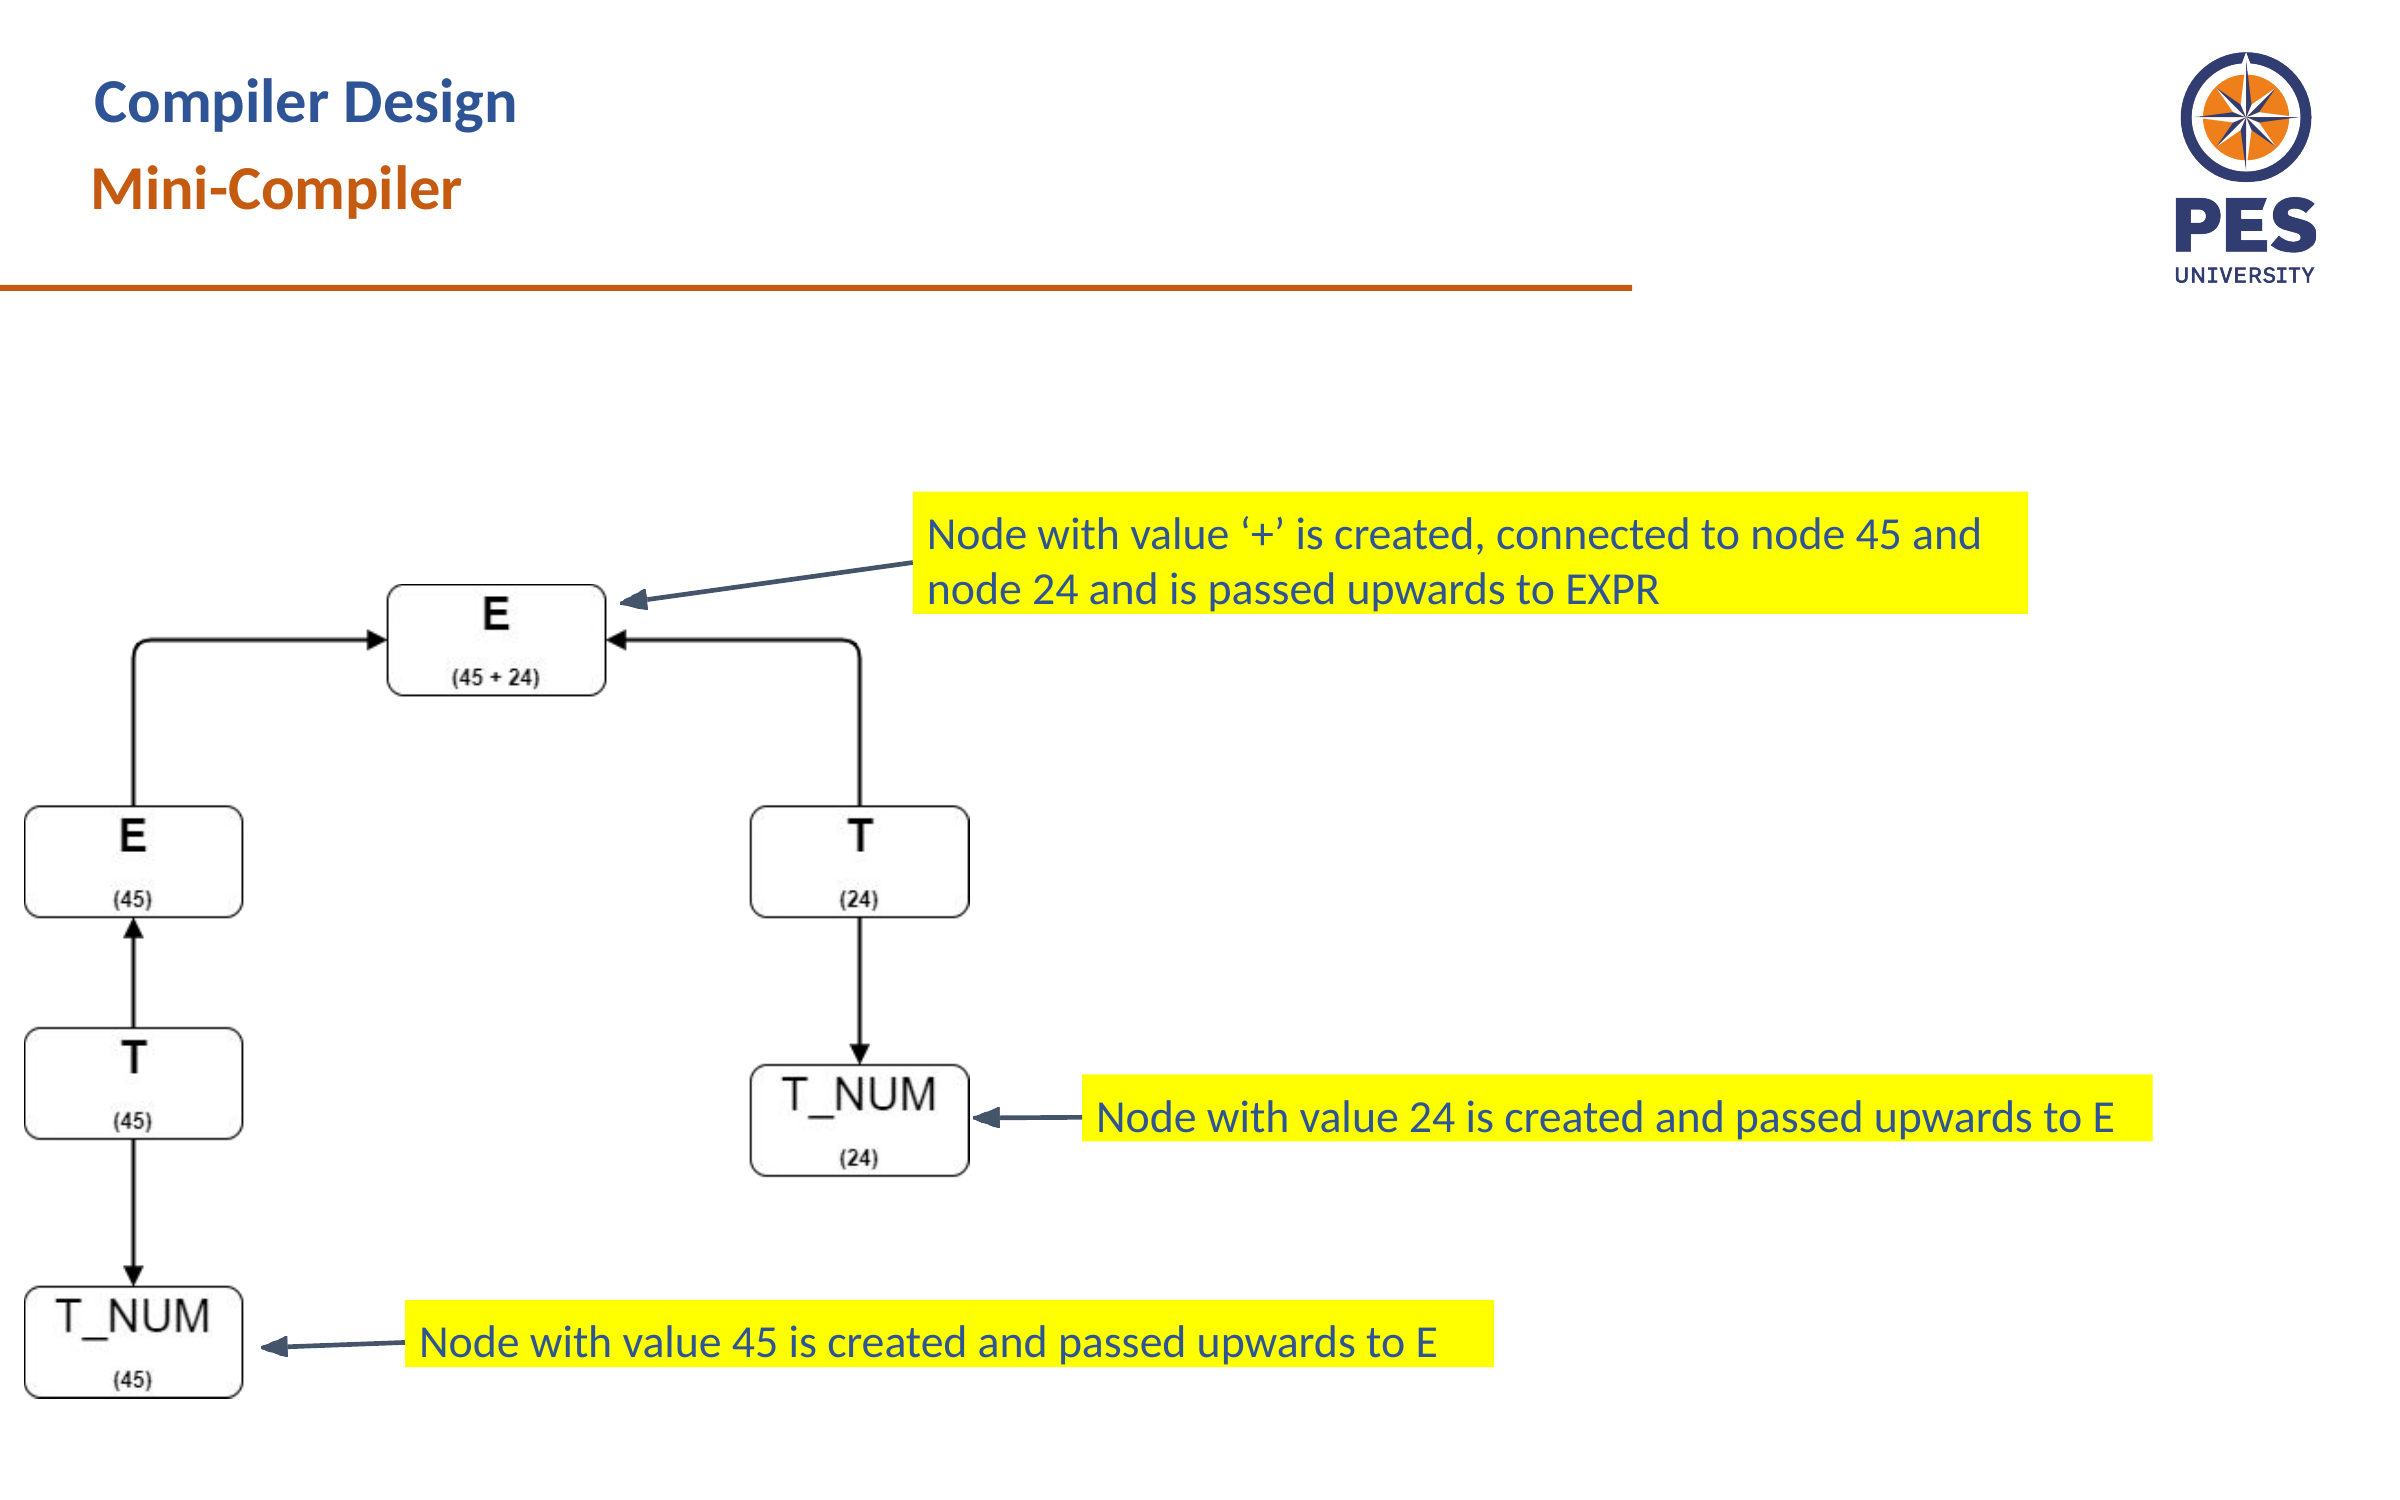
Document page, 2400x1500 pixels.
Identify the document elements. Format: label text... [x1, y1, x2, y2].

picture [24, 584, 970, 1399]
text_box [261, 562, 1083, 1358]
picture [2175, 52, 2317, 289]
text_box [0, 284, 1633, 291]
title Compiler Design Mini-Compiler [88, 46, 520, 284]
title Compiler Design Mini-Compiler [88, 291, 520, 299]
text_box Node with value 45 is created and passed upwards to E [974, 1299, 1495, 1368]
text_box Node with value 24 is created and passed upwards to E [1088, 1074, 2153, 1142]
text_box Node with value ‘+’ is created, connected to node 45 and node 24 and is passed upwards to EXPR [912, 491, 2029, 614]
